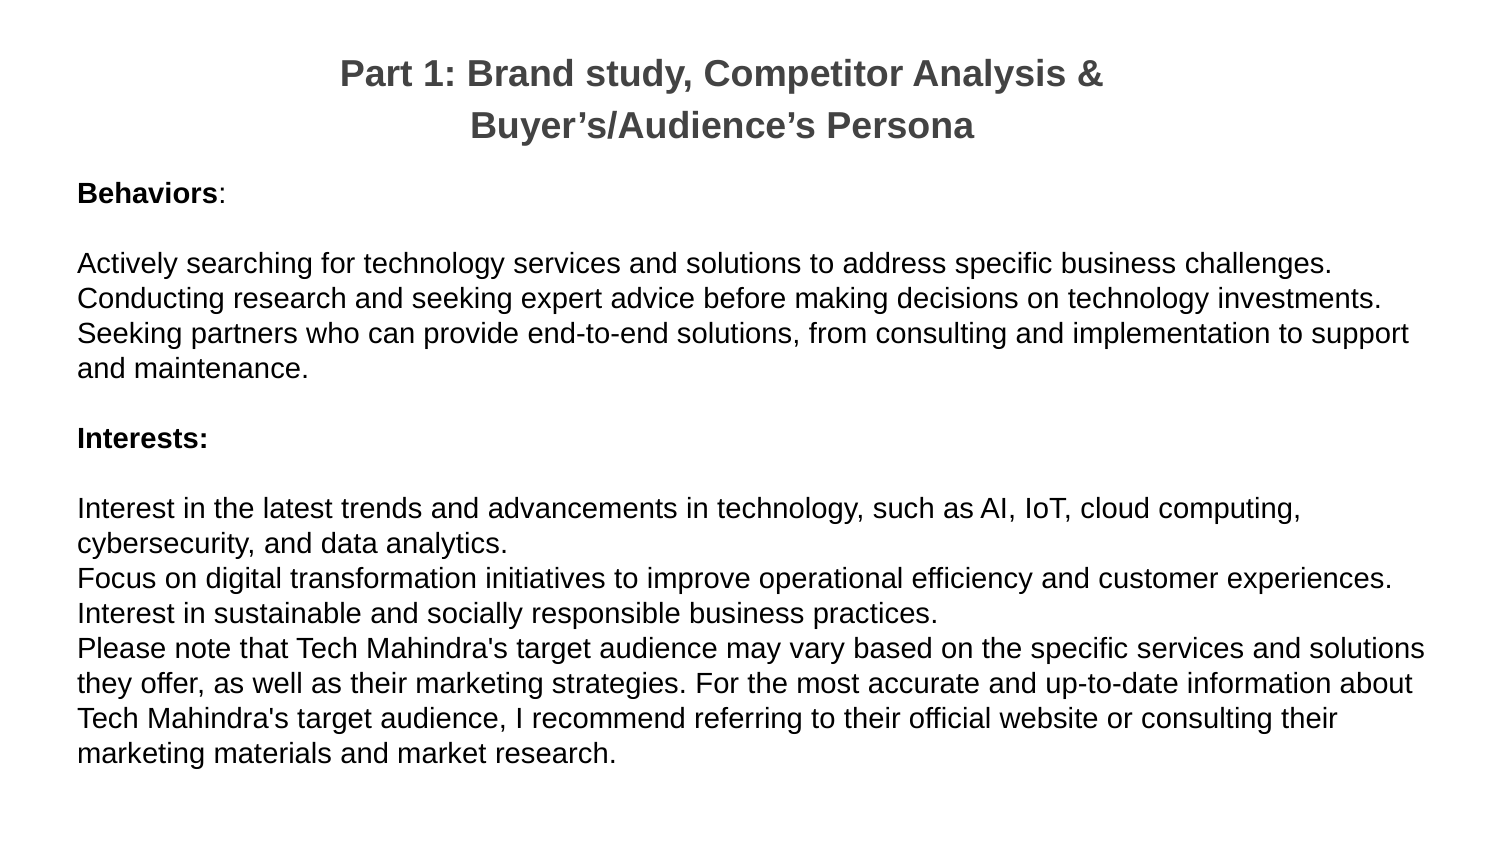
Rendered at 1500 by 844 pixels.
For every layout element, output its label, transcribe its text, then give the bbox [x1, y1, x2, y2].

text_box Behaviors: Actively searching for technology services and solutions to address specific business challenges. Conducting research and seeking expert advice before making decisions on technology investments. Seeking partners who can provide end-to-end solutions, from consulting and implementation to support and maintenance. Interests: Interest in the latest trends and advancements in technology, such as AI, IoT, cloud computing, cybersecurity, and data analytics. Focus on digital transformation initiatives to improve operational efficiency and customer experiences. Interest in sustainable and socially responsible business practices. Please note that Tech Mahindra's target audience may vary based on the specific services and solutions they offer, as well as their marketing strategies. For the most accurate and up-to-date information about Tech Mahindra's target audience, I recommend referring to their official website or consulting their marketing materials and market research. [62, 62, 1450, 844]
text_box Part 1: Brand study, Competitor Analysis & Buyer’s/Audience’s Persona [173, 35, 1271, 154]
